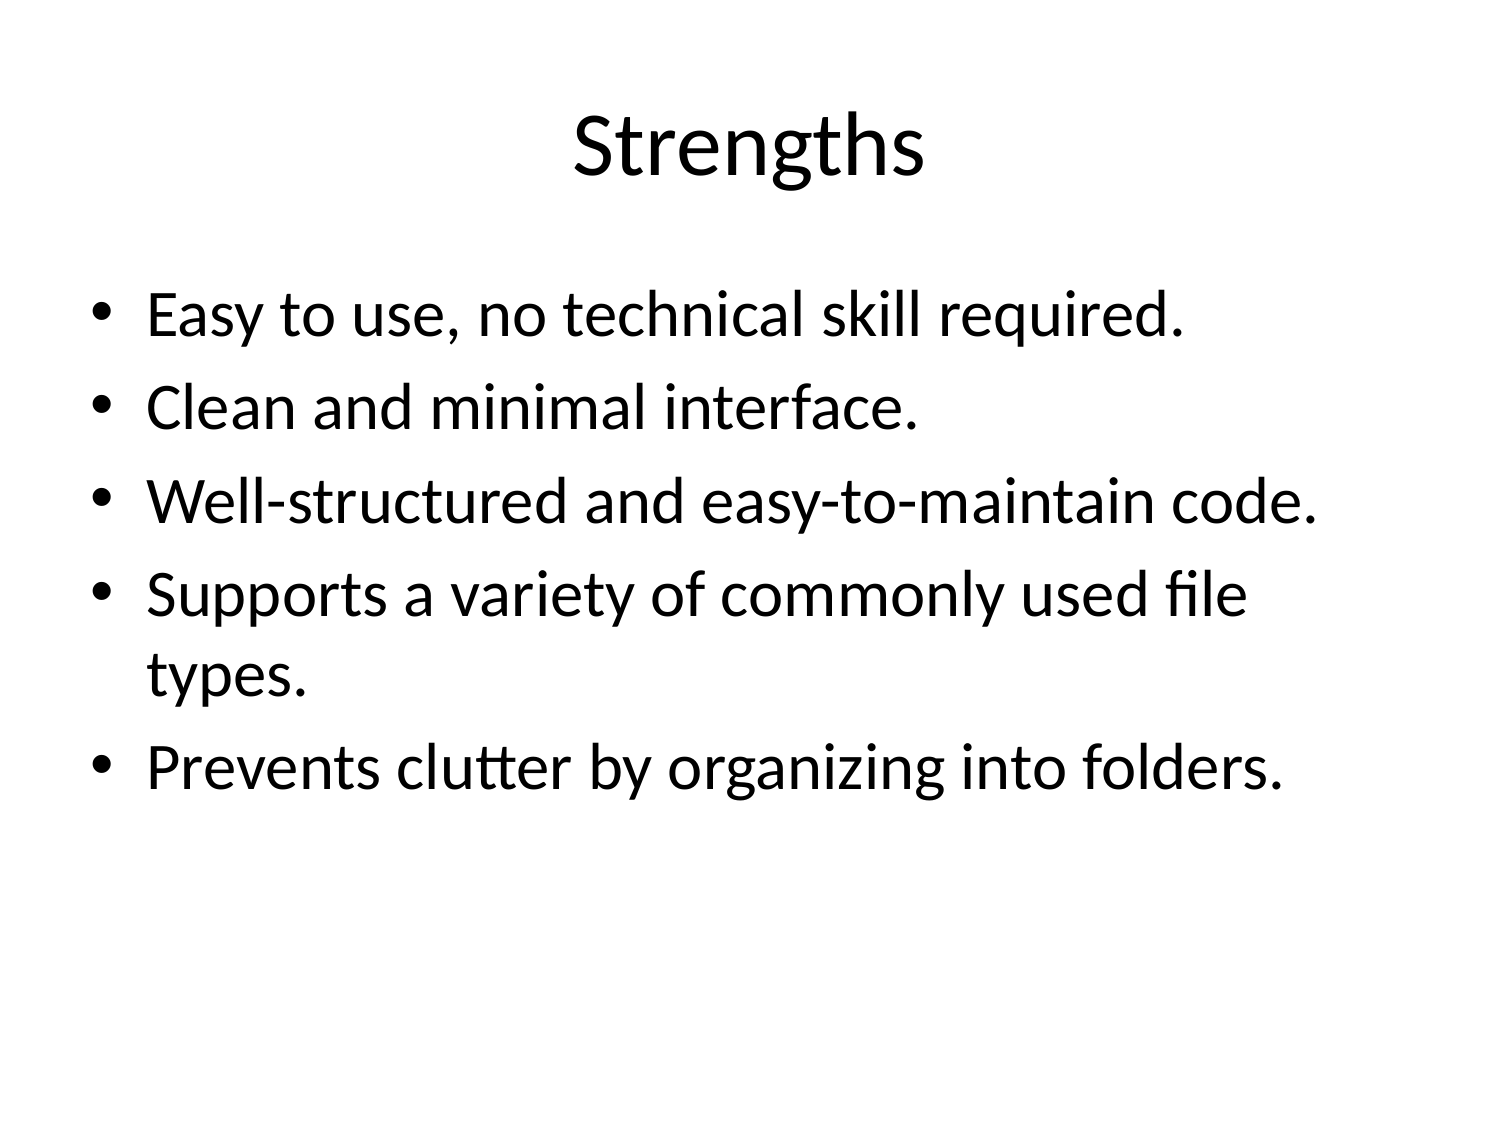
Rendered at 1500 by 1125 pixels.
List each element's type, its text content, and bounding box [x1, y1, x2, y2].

list Easy to use, no technical skill required. Clean and minimal interface. Well-structured and easy-to-maintain code. Supports a variety of commonly used file types. Prevents clutter by organizing into folders. [75, 262, 1425, 1005]
title Strengths [75, 45, 1425, 233]
